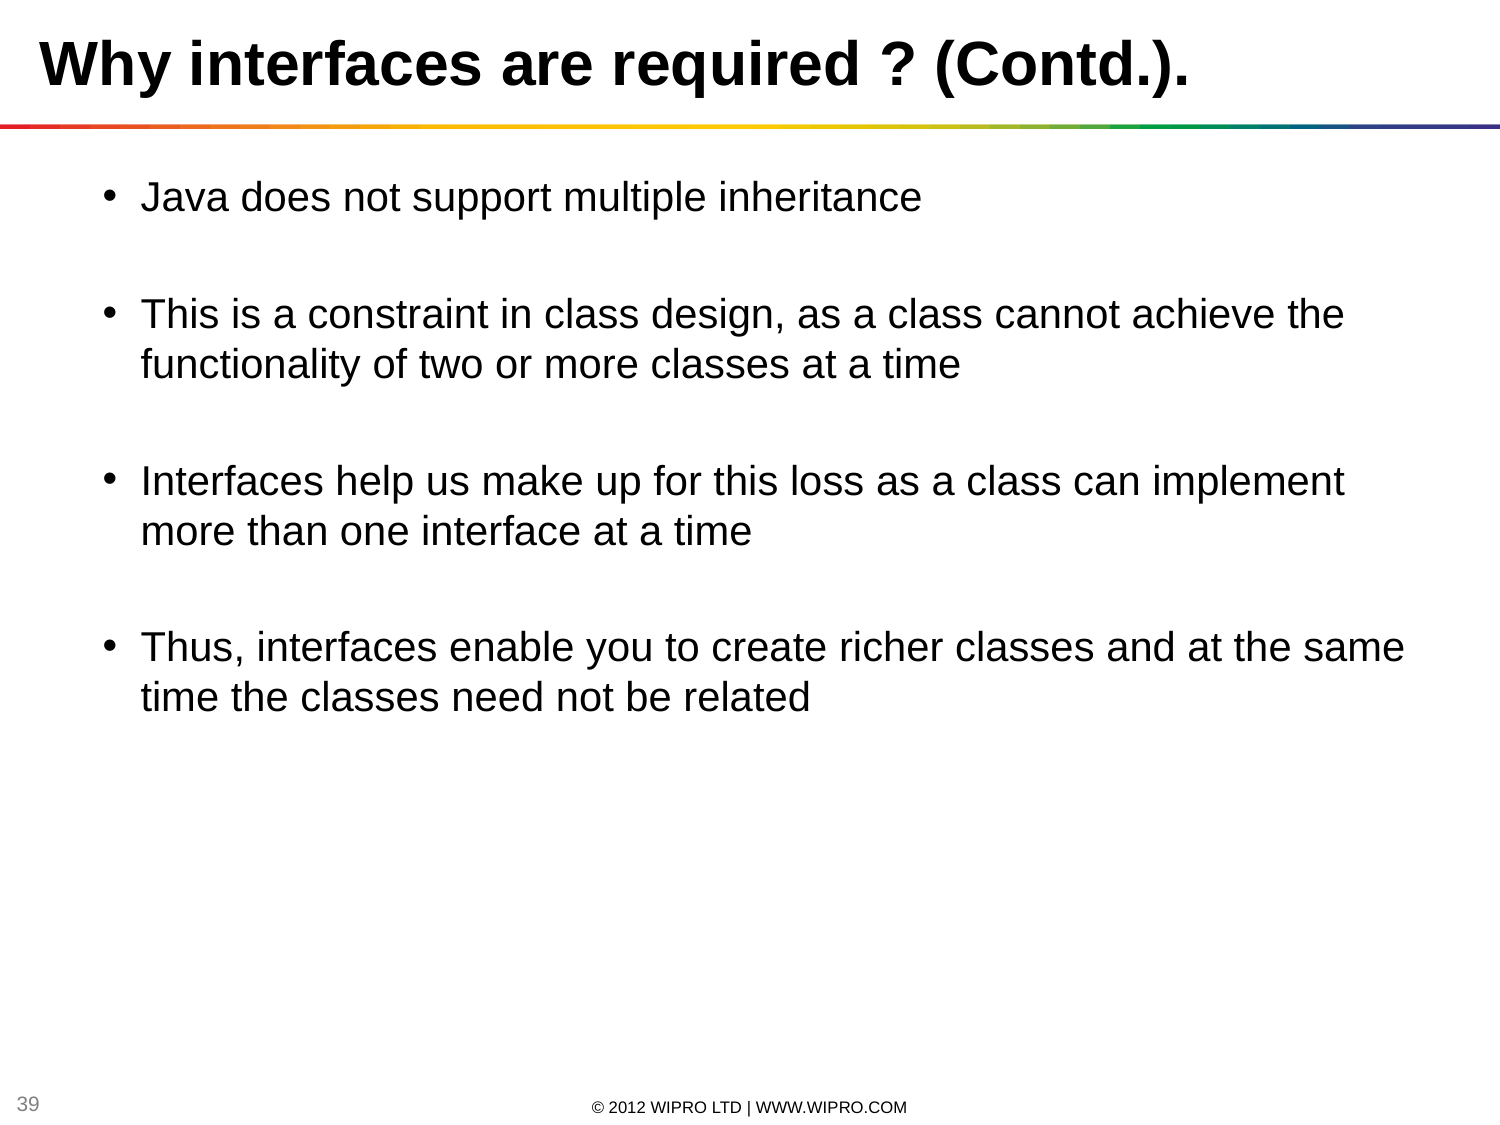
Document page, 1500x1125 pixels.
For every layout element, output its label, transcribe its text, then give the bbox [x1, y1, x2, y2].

title Why interfaces are required ? (Contd.). [24, 15, 1500, 107]
list Java does not support multiple inheritance This is a constraint in class design, as a class cannot achieve the functionality of two or more classes at a time Interfaces help us make up for this loss as a class can implement more than one interface at a time Thus, interfaces enable you to create richer classes and at the same time the classes need not be related [87, 162, 1438, 988]
